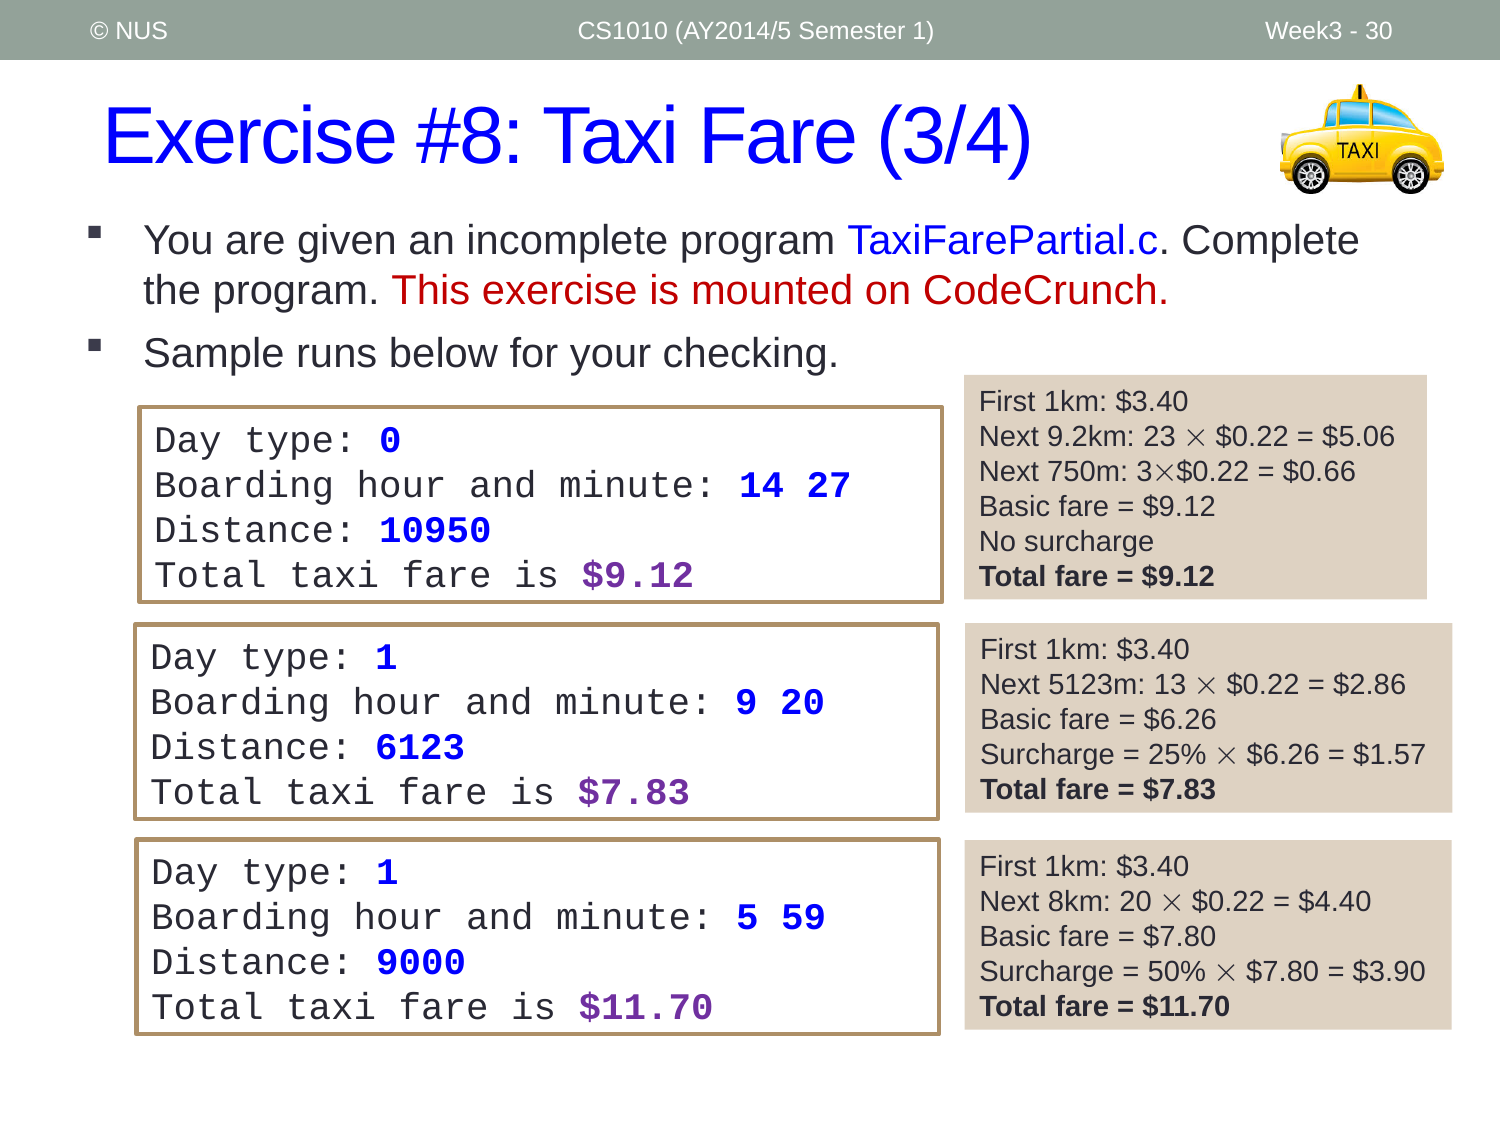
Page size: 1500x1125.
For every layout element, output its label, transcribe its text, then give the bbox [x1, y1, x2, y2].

footer CS1010 (AY2014/5 Semester 1) [562, 3, 1238, 57]
text_box Day type: 0 Boarding hour and minute: 14 27 Distance: 10950 Total taxi fare is $9.12 [137, 405, 944, 604]
text_box First 1km: $3.40 Next 9.2km: 23  $0.22 = $5.06 Next 750m: 3$0.22 = $0.66 Basic fare = $9.12 No surcharge Total fare = $9.12 [964, 374, 1427, 600]
text_box First 1km: $3.40 Next 5123m: 13  $0.22 = $2.86 Basic fare = $6.26 Surcharge = 25%  $6.26 = $1.57 Total fare = $7.83 [965, 623, 1453, 813]
slide_number © NUS [75, 3, 550, 57]
text_box You are given an incomplete program TaxiFarePartial.c. Complete the program. This exercise is mounted on CodeCrunch. Sample runs below for your checking. [70, 205, 1421, 410]
text_box Day type: 1 Boarding hour and minute: 5 59 Distance: 9000 Total taxi fare is $11.70 [134, 837, 941, 1036]
text_box Day type: 1 Boarding hour and minute: 9 20 Distance: 6123 Total taxi fare is $7.83 [133, 622, 940, 821]
title Exercise #8: Taxi Fare (3/4) [87, 75, 1466, 188]
text_box First 1km: $3.40 Next 8km: 20  $0.22 = $4.40 Basic fare = $7.80 Surcharge = 50%  $7.80 = $3.90 Total fare = $11.70 [964, 840, 1452, 1030]
picture [1280, 84, 1444, 194]
slide_number Week3 - 30 [1250, 3, 1425, 57]
